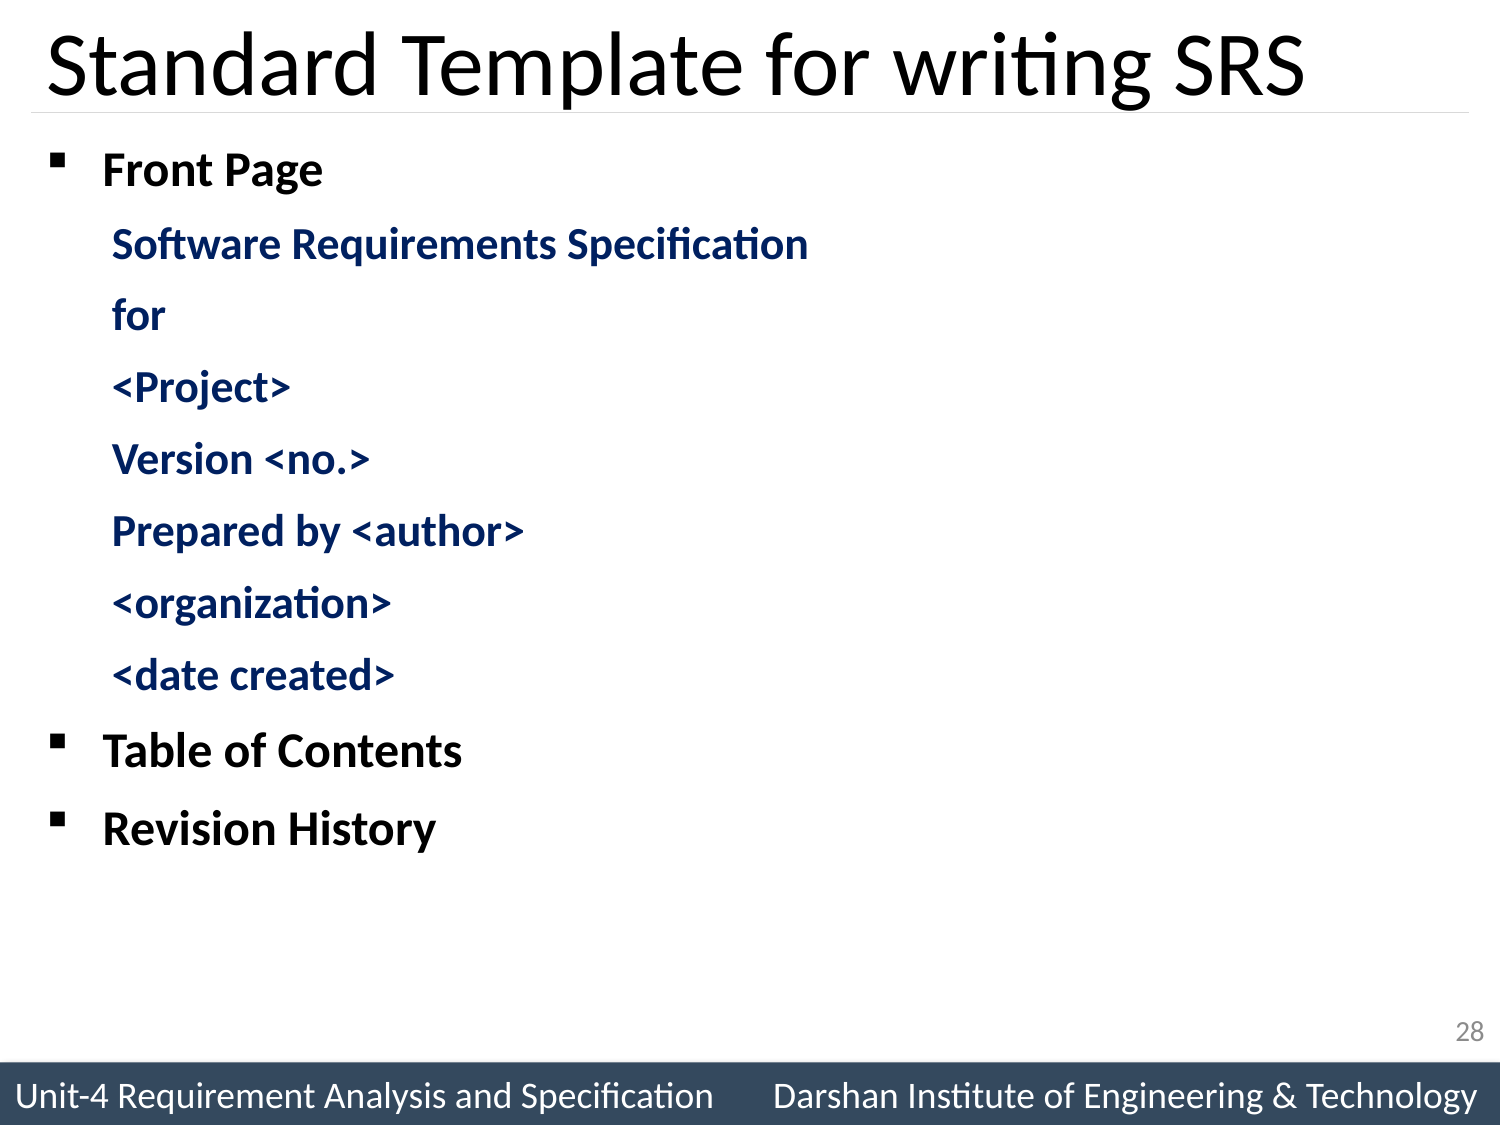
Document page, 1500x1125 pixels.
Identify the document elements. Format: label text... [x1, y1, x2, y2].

title Standard Template for writing SRS [31, 0, 1469, 120]
list Front Page Software Requirements Specification for <Project> Version <no.> Prepared by <author> <organization> <date created> Table of Contents Revision History [31, 120, 1469, 1046]
slide_number 28 [1149, 999, 1500, 1060]
